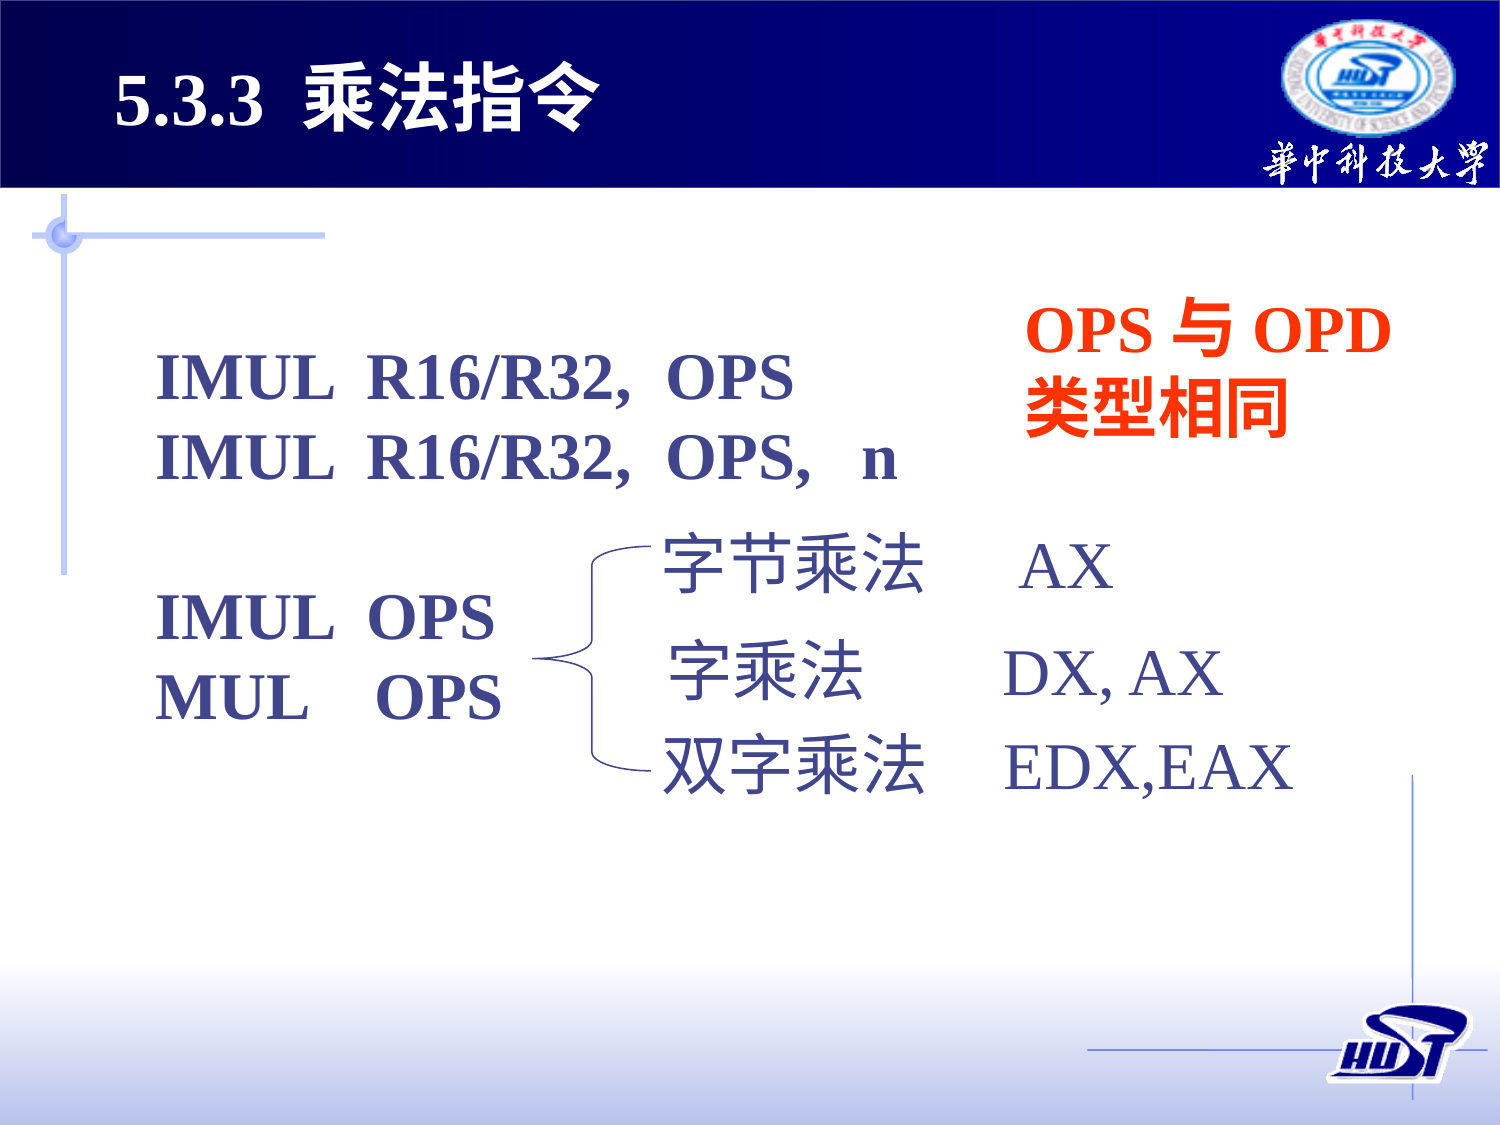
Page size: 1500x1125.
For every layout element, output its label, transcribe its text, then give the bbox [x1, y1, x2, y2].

text_box IMUL R16/R32, OPS IMUL R16/R32, OPS, n IMUL OPS MUL OPS [123, 325, 939, 741]
picture [1262, 140, 1488, 185]
text_box OPS与OPD类型相同 [1009, 278, 1427, 454]
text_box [532, 514, 1306, 811]
text_box 5.3.3 乘法指令 [100, 42, 907, 148]
picture [1281, 19, 1456, 138]
